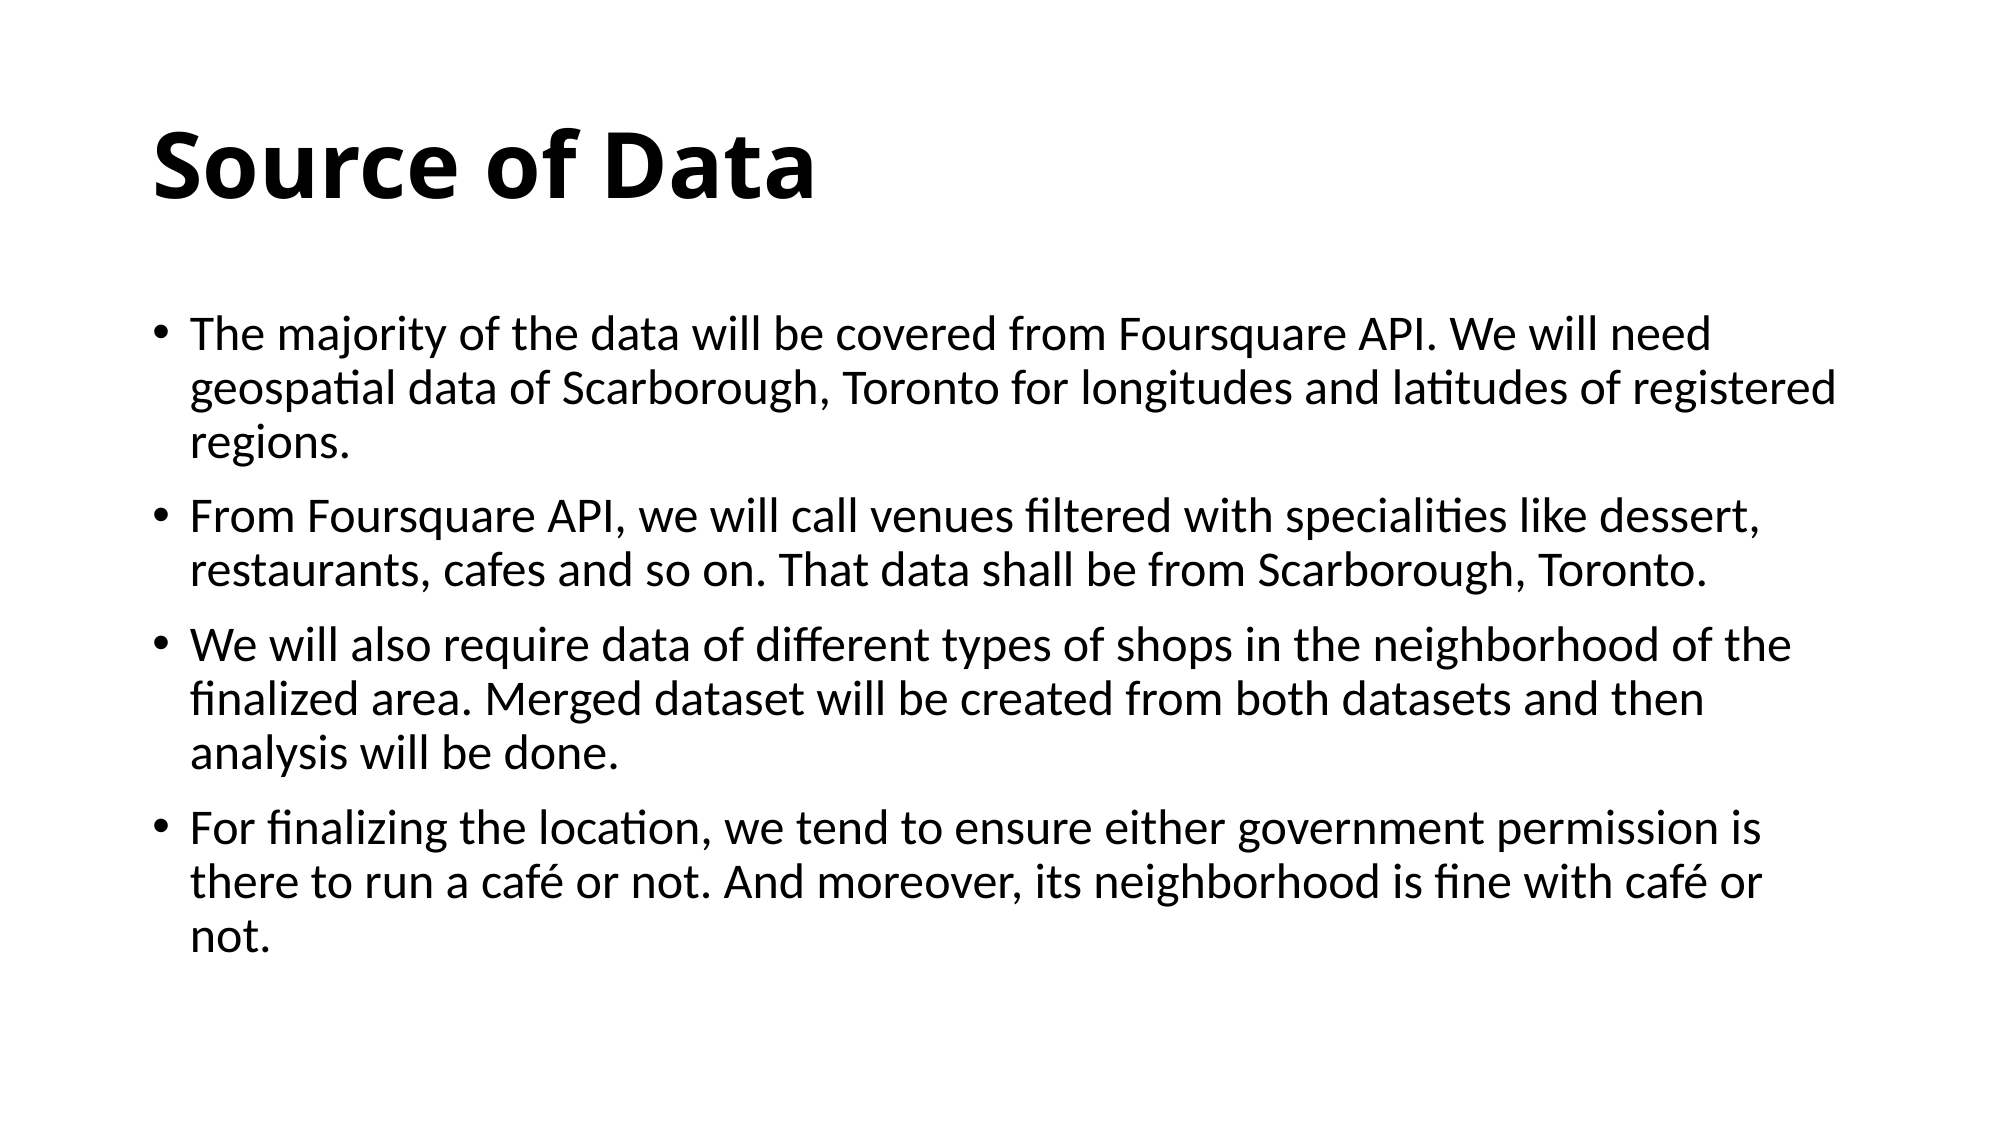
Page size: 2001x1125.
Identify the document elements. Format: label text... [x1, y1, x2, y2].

title Source of Data [137, 59, 1863, 278]
list The majority of the data will be covered from Foursquare API. We will need geospatial data of Scarborough, Toronto for longitudes and latitudes of registered regions. From Foursquare API, we will call venues filtered with specialities like dessert, restaurants, cafes and so on. That data shall be from Scarborough, Toronto. We will also require data of different types of shops in the neighborhood of the finalized area. Merged dataset will be created from both datasets and then analysis will be done. For finalizing the location, we tend to ensure either government permission is there to run a café or not. And moreover, its neighborhood is fine with café or not. [137, 299, 1863, 1014]
